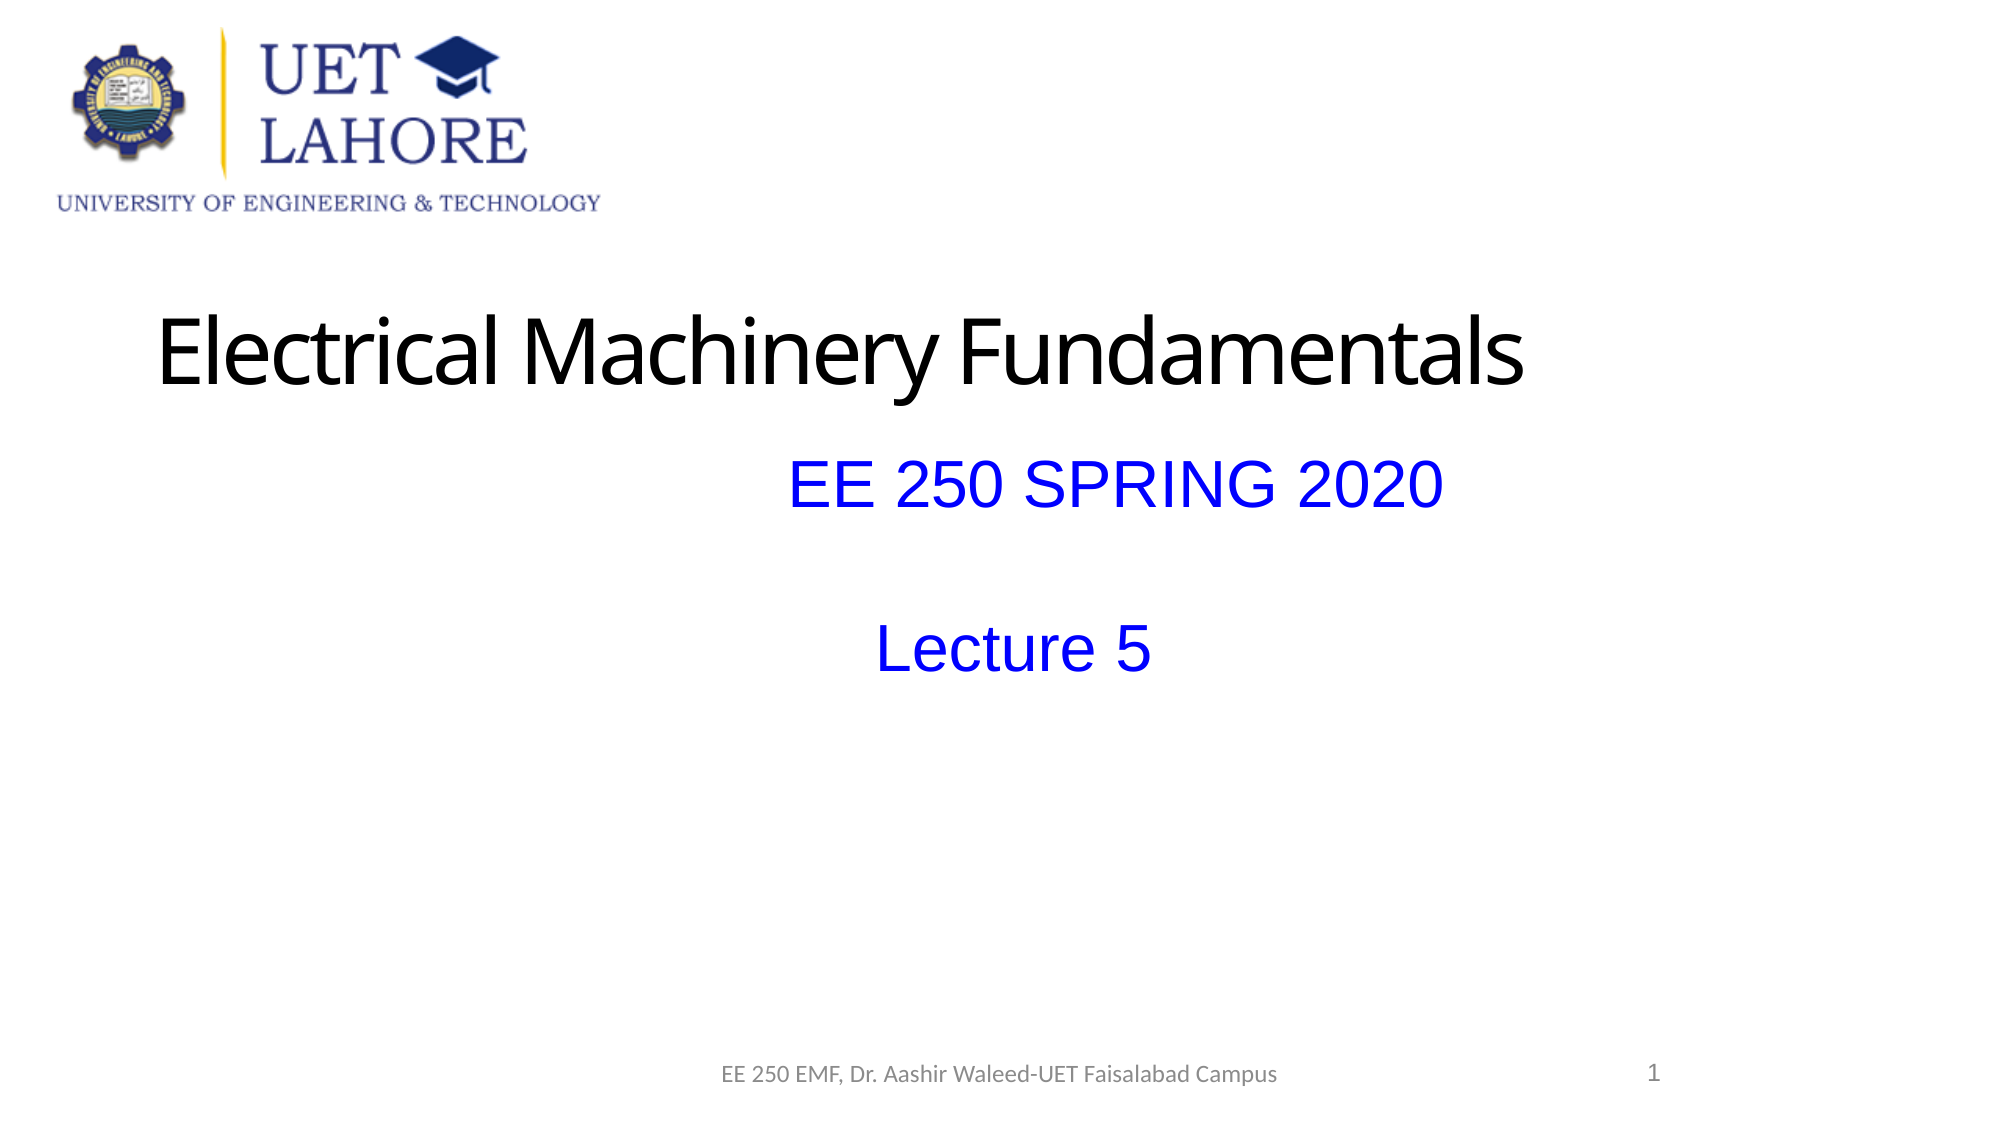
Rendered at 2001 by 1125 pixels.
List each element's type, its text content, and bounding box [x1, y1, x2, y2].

title Electrical Machinery Fundamentals [152, 252, 1882, 442]
footer EE 250 EMF, Dr. Aashir Waleed-UET Faisalabad Campus [662, 1042, 1338, 1103]
text_box EE 250 SPRING 2020 Lecture 5 [351, 438, 1462, 685]
text_box 1 [1645, 1054, 1662, 1087]
picture [53, 27, 604, 218]
